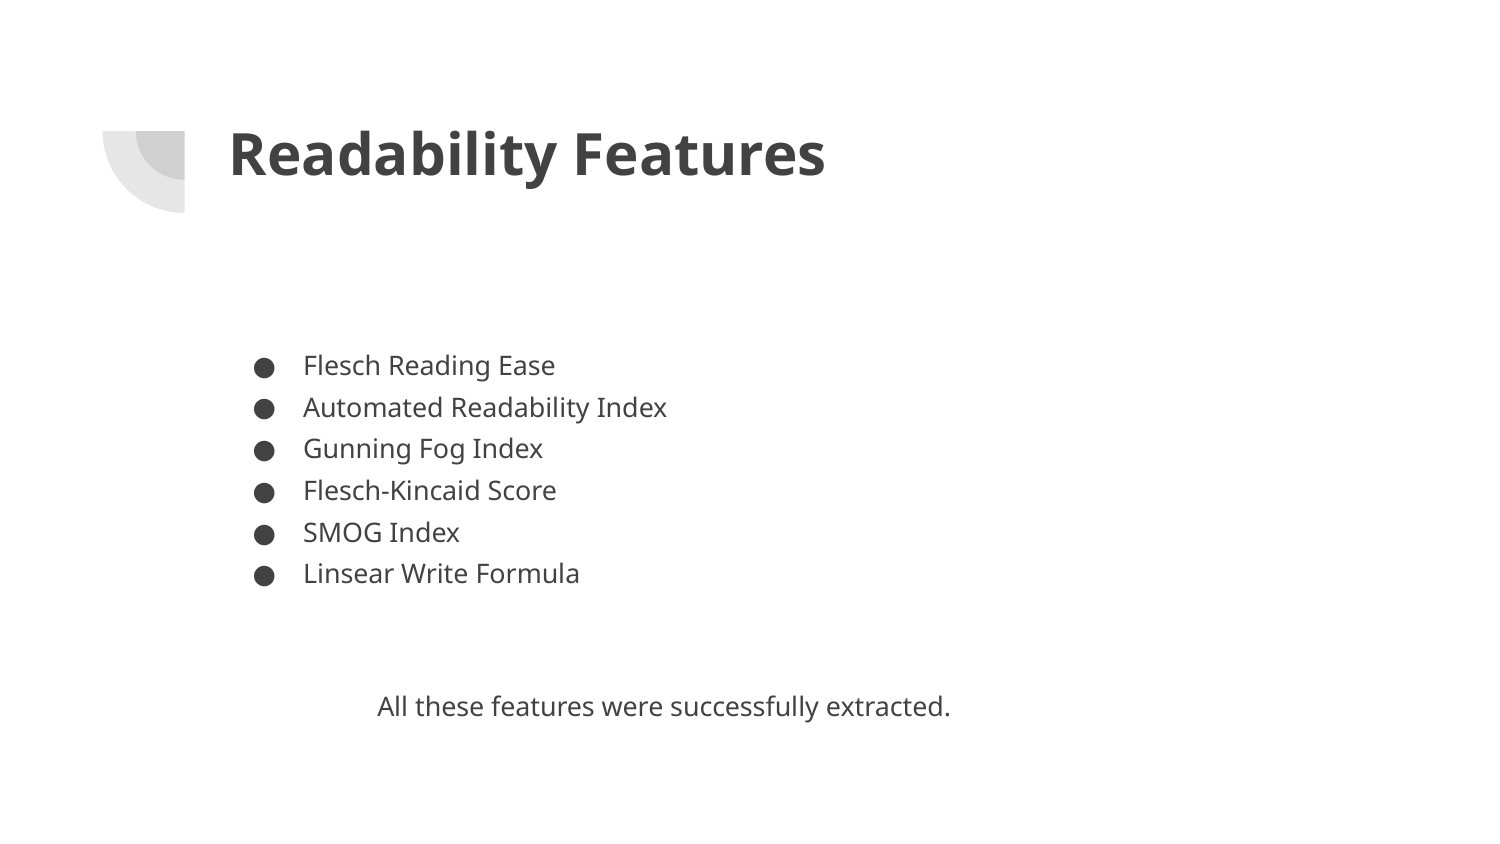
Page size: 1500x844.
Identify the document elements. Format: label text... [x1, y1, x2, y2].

title Readability Features [213, 98, 1368, 263]
list Flesch Reading Ease Automated Readability Index Gunning Fog Index Flesch-Kincaid Score SMOG Index Linsear Write Formula All these features were successfully extracted. [213, 326, 1368, 744]
